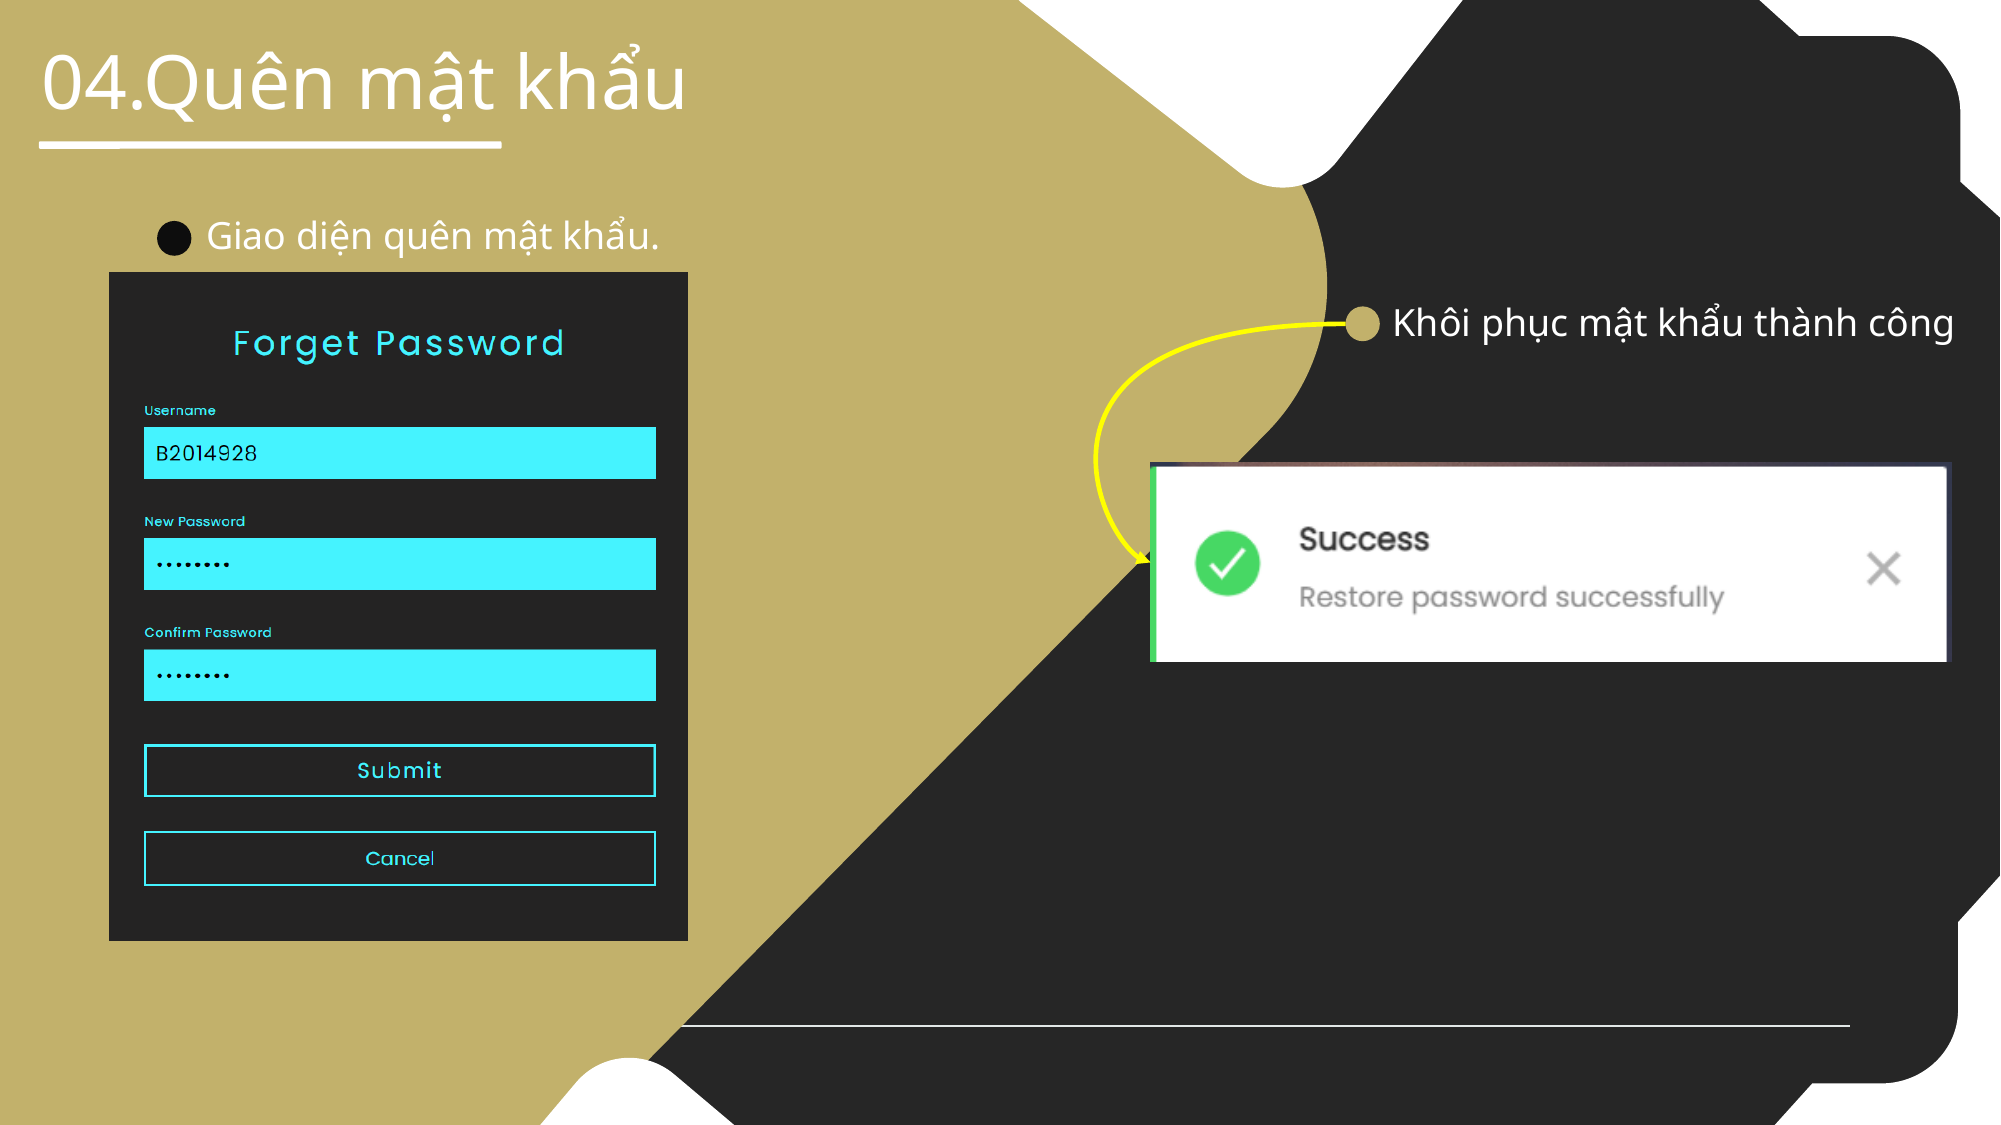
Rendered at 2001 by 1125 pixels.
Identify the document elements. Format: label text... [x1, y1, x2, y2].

text_box Giao diện quên mật khẩu. [191, 205, 924, 265]
text_box [1757, 0, 2000, 219]
text_box [538, 1056, 736, 1125]
text_box [0, 0, 1329, 1125]
text_box Khôi phục mật khẩu thành công [1377, 291, 2000, 352]
title 04.Quên mật khẩu [26, 0, 870, 132]
picture [1150, 462, 1952, 662]
text_box [1017, 0, 1465, 189]
text_box [37, 140, 503, 150]
picture [109, 272, 688, 941]
text_box [1344, 305, 1381, 343]
text_box [1773, 874, 2000, 1125]
text_box [156, 219, 193, 257]
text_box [1150, 323, 1346, 563]
